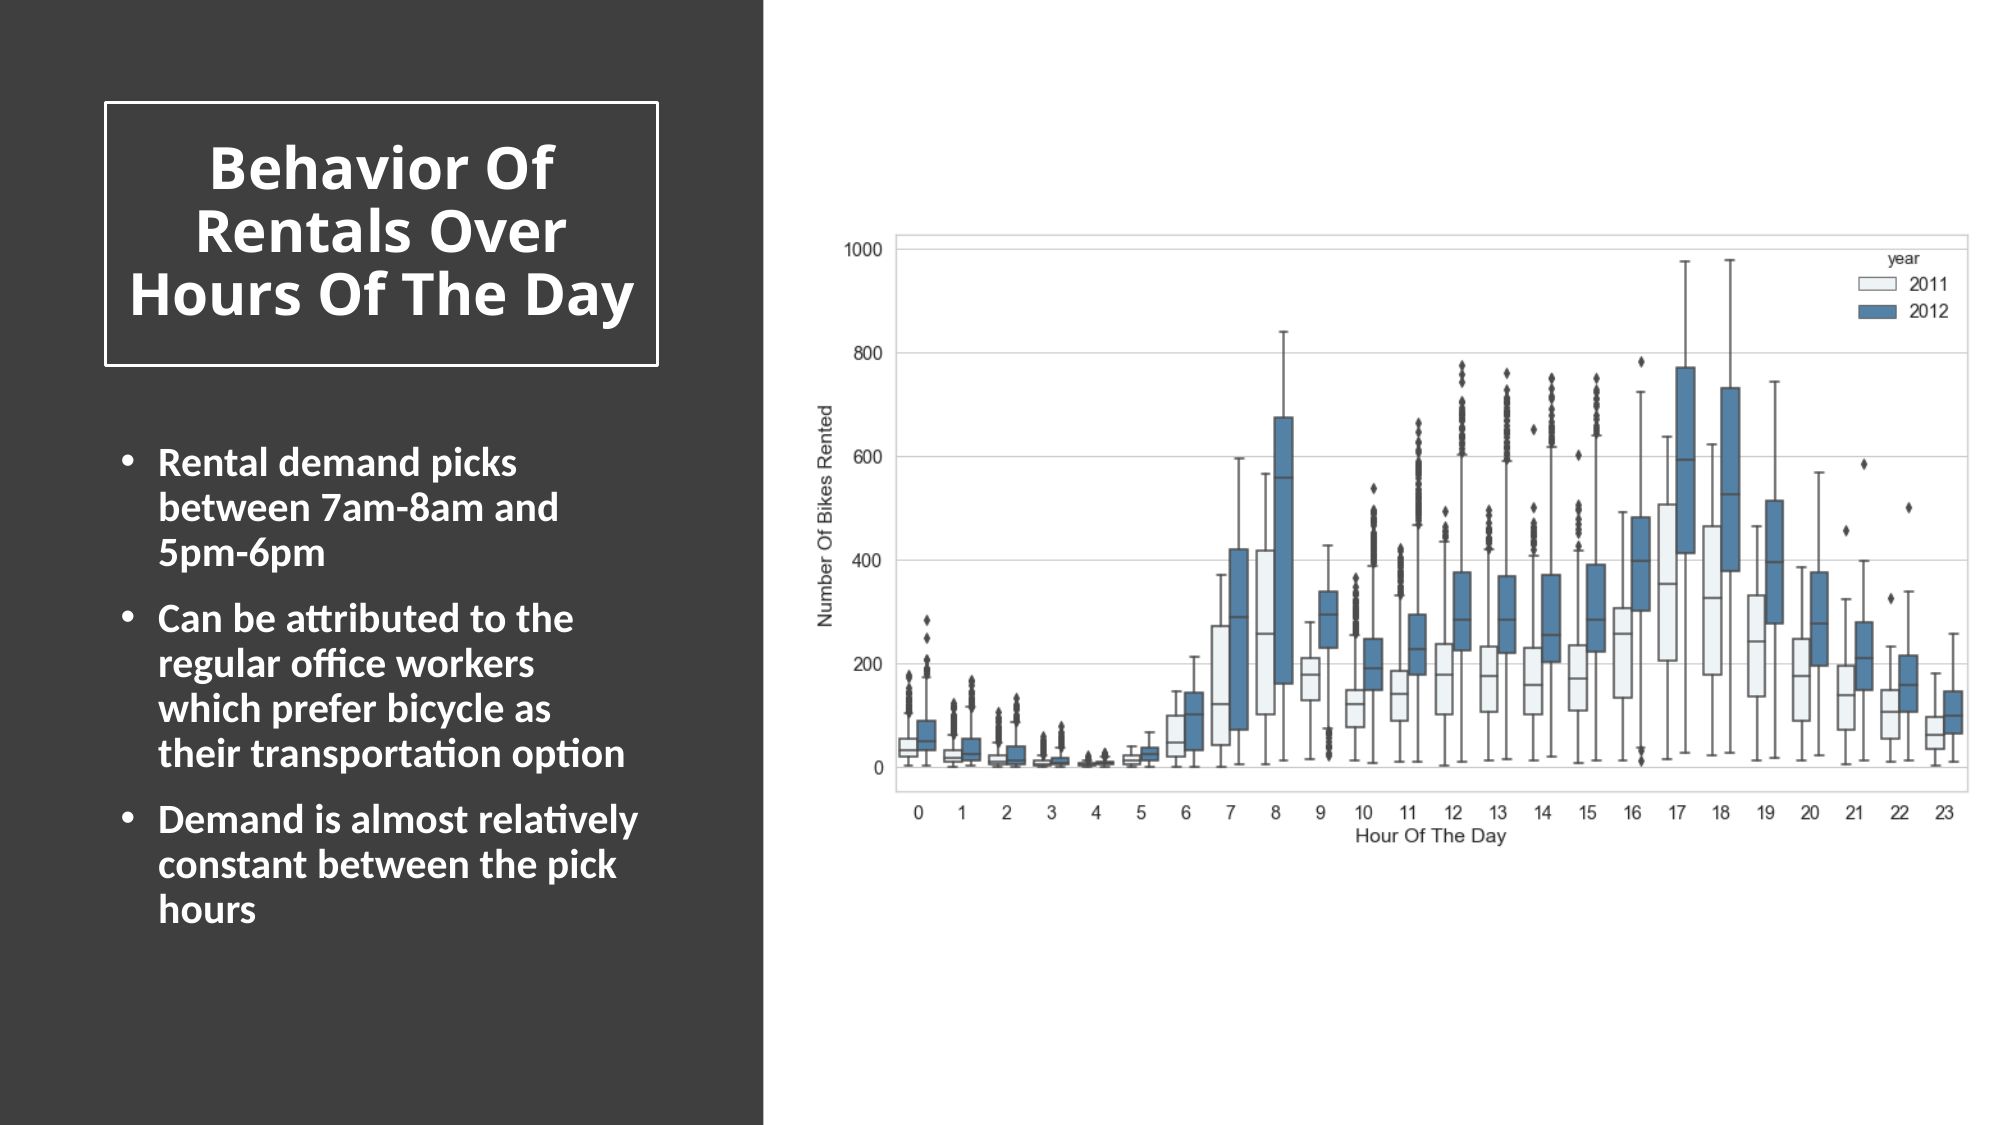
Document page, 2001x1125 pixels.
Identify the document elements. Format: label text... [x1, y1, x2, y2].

text_box [0, 0, 764, 1125]
list Rental demand picks between 7am-8am and 5pm-6pm Can be attributed to the regular office workers which prefer bicycle as their transportation option Demand is almost relatively constant between the pick hours [105, 432, 658, 994]
picture [810, 227, 1975, 854]
title Behavior Of Rentals Over Hours Of The Day [105, 102, 658, 366]
